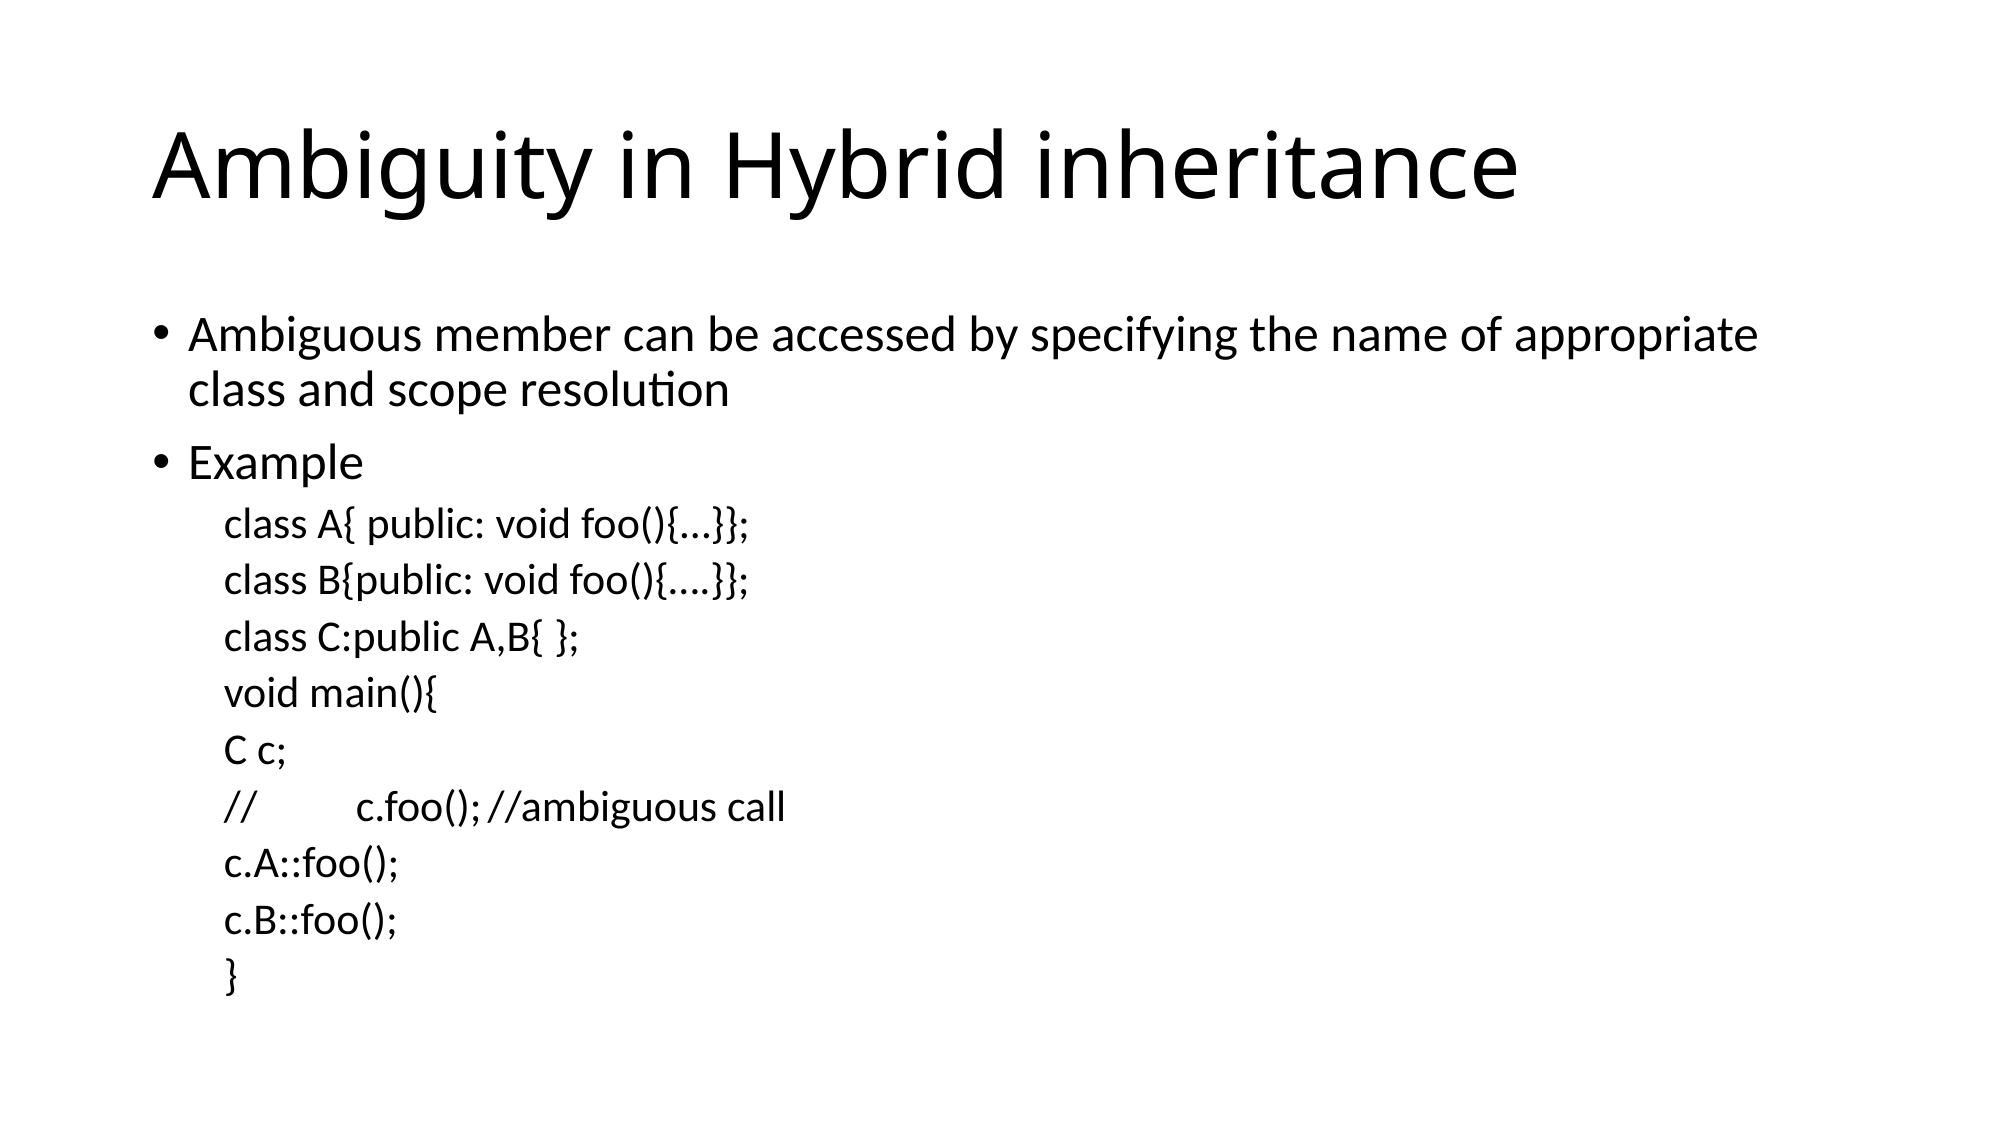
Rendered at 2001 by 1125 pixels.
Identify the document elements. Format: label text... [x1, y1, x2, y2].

list Ambiguous member can be accessed by specifying the name of appropriate class and scope resolution Example class A{ public: void foo(){…}}; class B{public: void foo(){….}}; class C:public A,B{ }; void main(){ C c; // c.foo(); //ambiguous call c.A::foo(); c.B::foo(); } [137, 299, 1863, 1014]
title Ambiguity in Hybrid inheritance [137, 59, 1863, 278]
